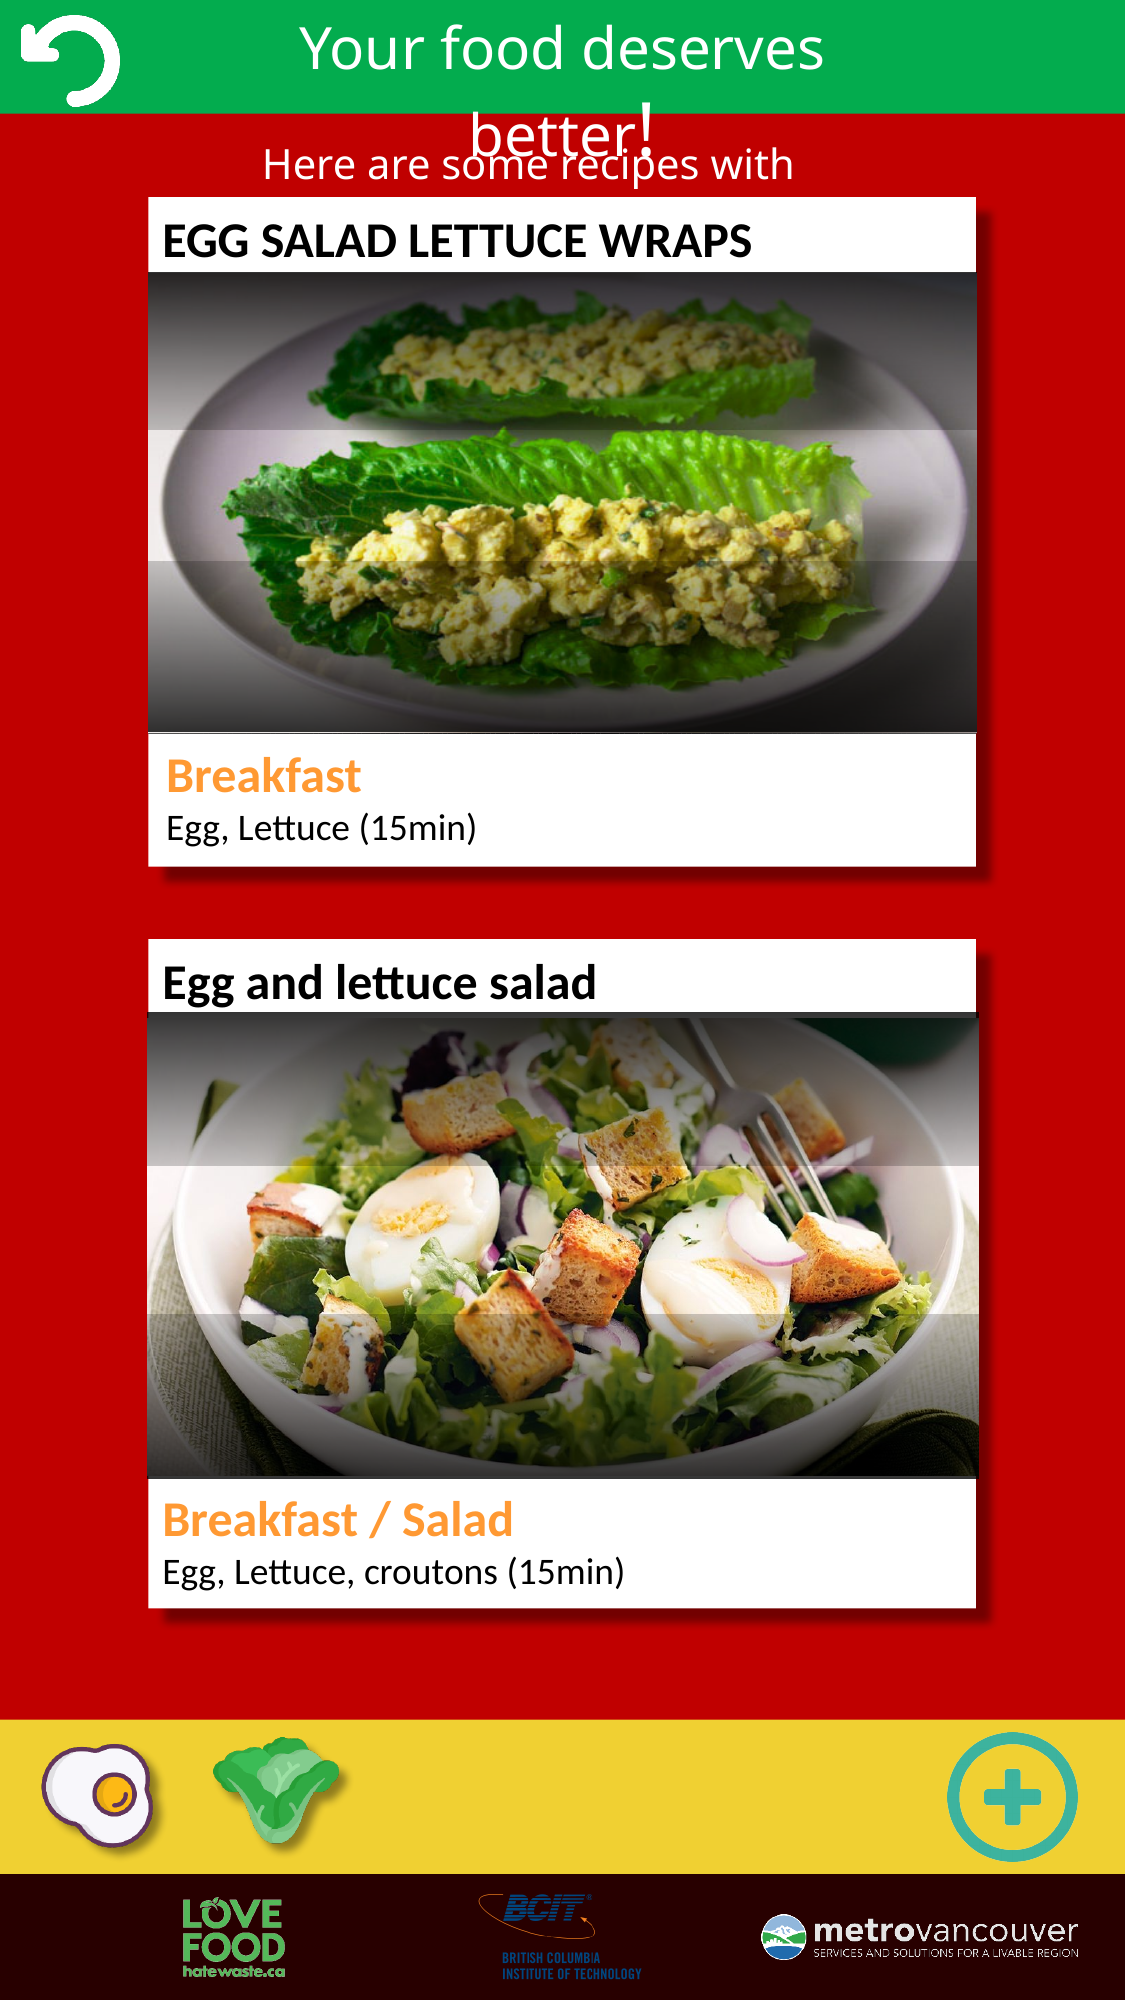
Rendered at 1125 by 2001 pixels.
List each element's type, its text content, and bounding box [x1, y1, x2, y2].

text_box [147, 196, 977, 271]
text_box Breakfast / Salad Egg, Lettuce, croutons (15min) [147, 1480, 788, 1600]
text_box [0, 1719, 1125, 1875]
text_box Breakfast Egg, Lettuce (15min) [151, 735, 600, 856]
picture [761, 1914, 1078, 1960]
picture [147, 1018, 979, 1476]
text_box Egg and lettuce salad [147, 941, 788, 1012]
picture [947, 1732, 1078, 1862]
text_box [0, 1875, 467, 2000]
picture [213, 1727, 339, 1853]
text_box [147, 1480, 977, 1609]
text_box Here are some recipes with your pick! [247, 130, 885, 196]
text_box [147, 1012, 980, 1166]
text_box [147, 938, 977, 1012]
text_box EGG SALAD LETTUCE WRAPS [147, 200, 788, 320]
picture [40, 1739, 154, 1852]
text_box [0, 0, 1125, 115]
text_box [656, 1875, 1125, 2000]
picture [173, 1876, 295, 1998]
picture [21, 11, 120, 110]
picture [148, 273, 977, 734]
text_box Your food deserves better! [214, 3, 911, 179]
text_box [147, 732, 977, 868]
text_box [147, 1314, 980, 1480]
picture [467, 1870, 656, 2000]
